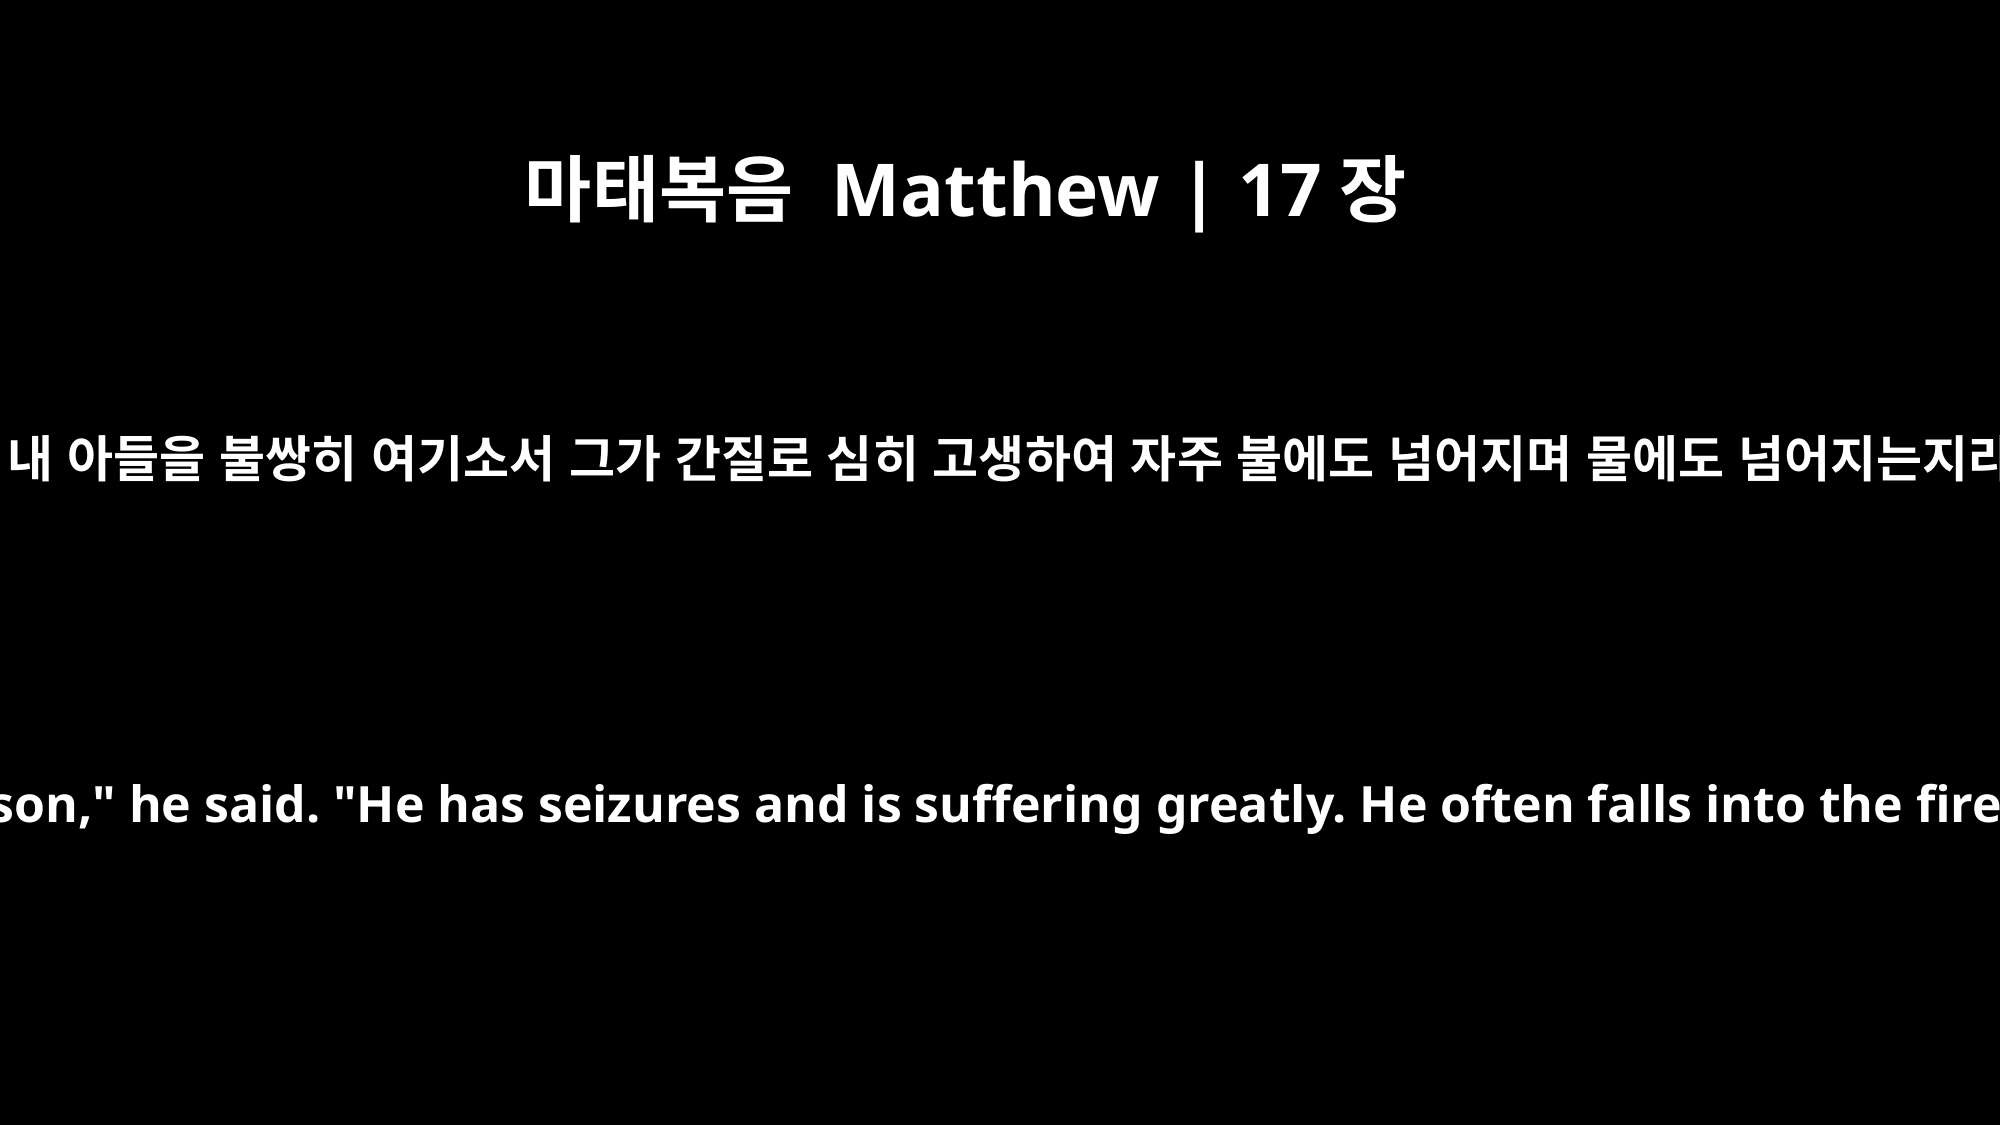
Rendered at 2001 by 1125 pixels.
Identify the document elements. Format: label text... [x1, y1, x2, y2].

text_box "Lord, have mercy on my son," he said. "He has seizures and is suffering greatly. He often falls into the fire or into the water. [0, 764, 2000, 840]
text_box 마태복음 Matthew | 17장 [510, 136, 1422, 239]
text_box 15 주여 내 아들을 불쌍히 여기소서 그가 간질로 심히 고생하여 자주 불에도 넘어지며 물에도 넘어지는지라 [0, 359, 2000, 495]
